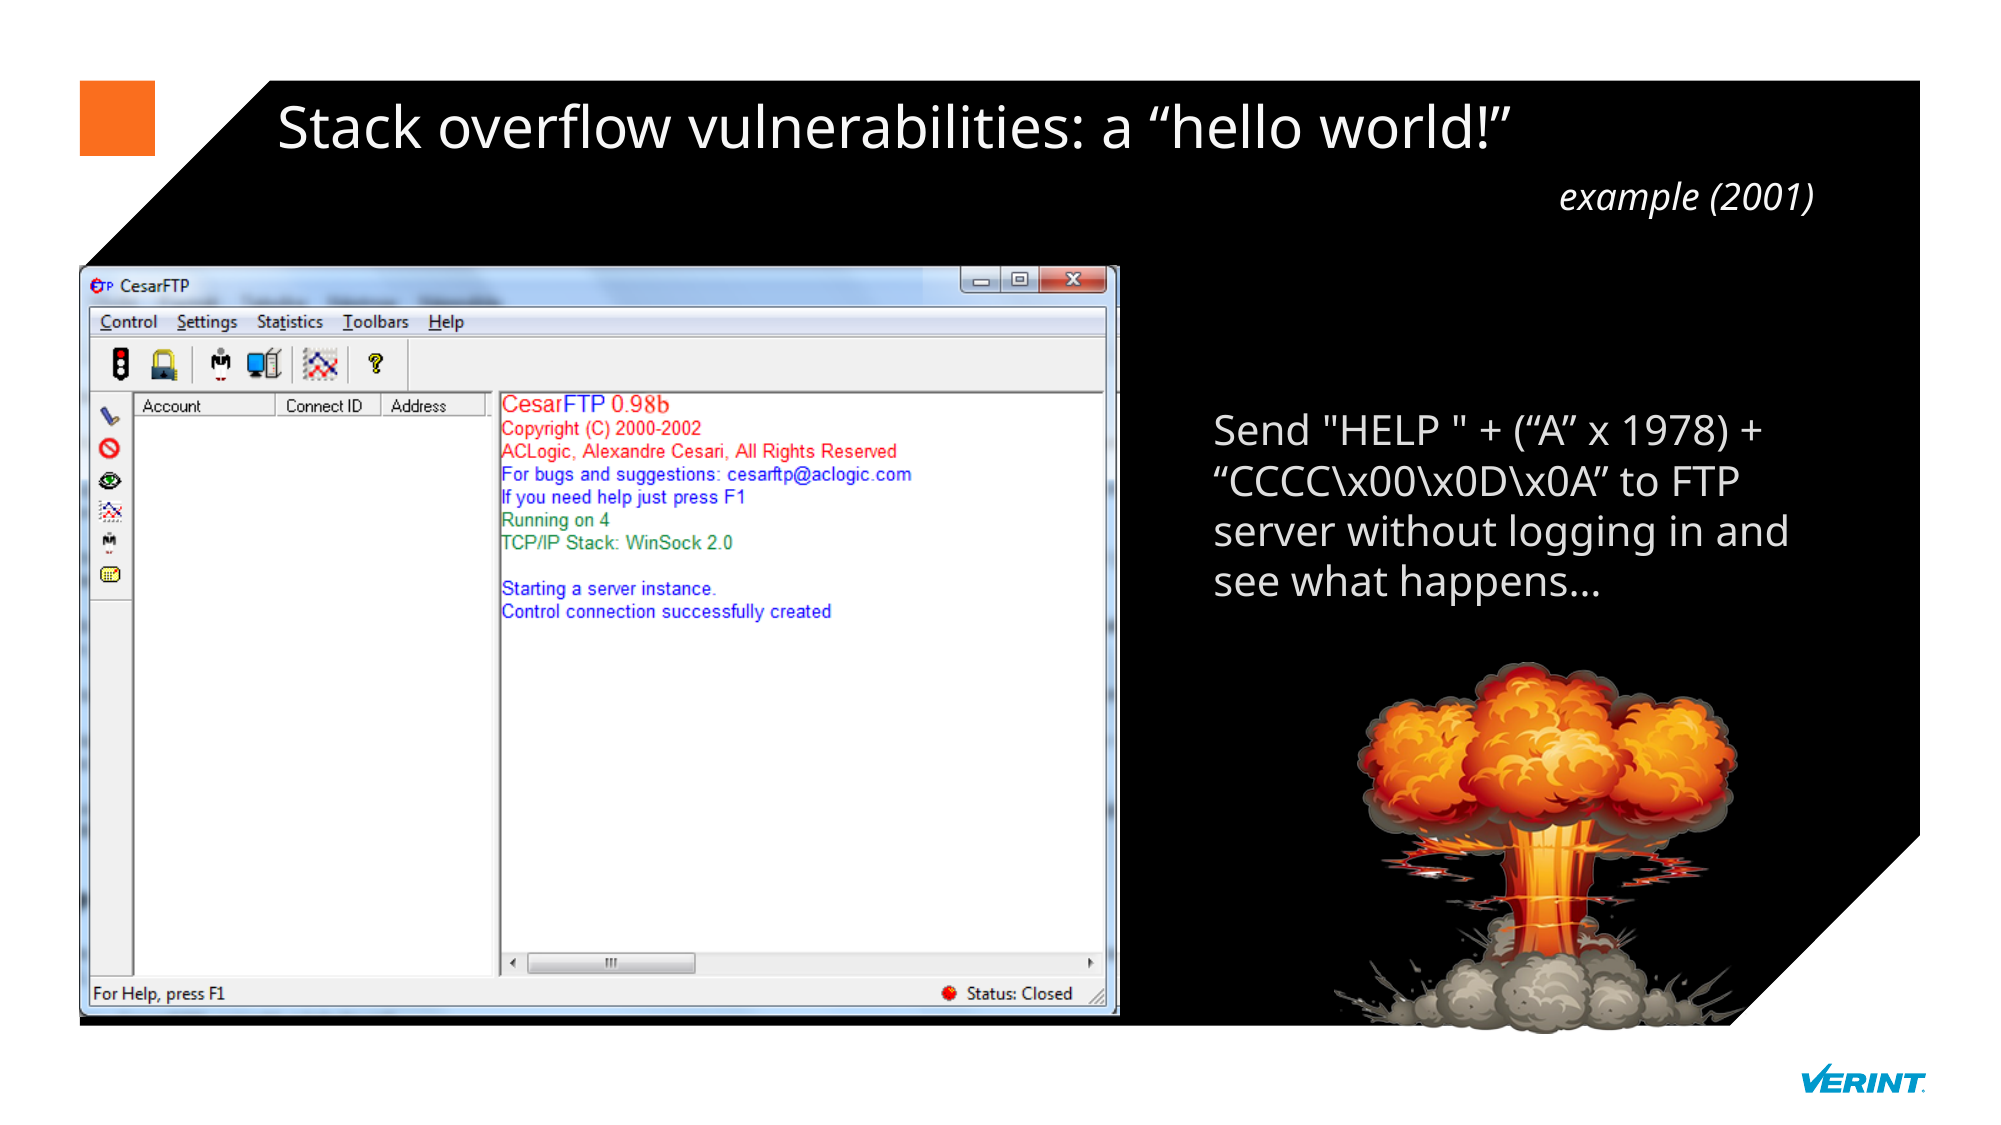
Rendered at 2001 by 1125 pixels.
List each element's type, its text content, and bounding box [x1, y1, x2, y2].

text_box Stack overflow vulnerabilities: a “hello world!” example (2001) [232, 26, 1939, 231]
text_box Send "HELP " + (“A” x 1978) + “CCCC\x00\x0D\x0A” to FTP server without logging in and see what happens… [1198, 351, 1830, 872]
picture [78, 265, 1120, 1017]
picture [1334, 662, 1751, 1034]
